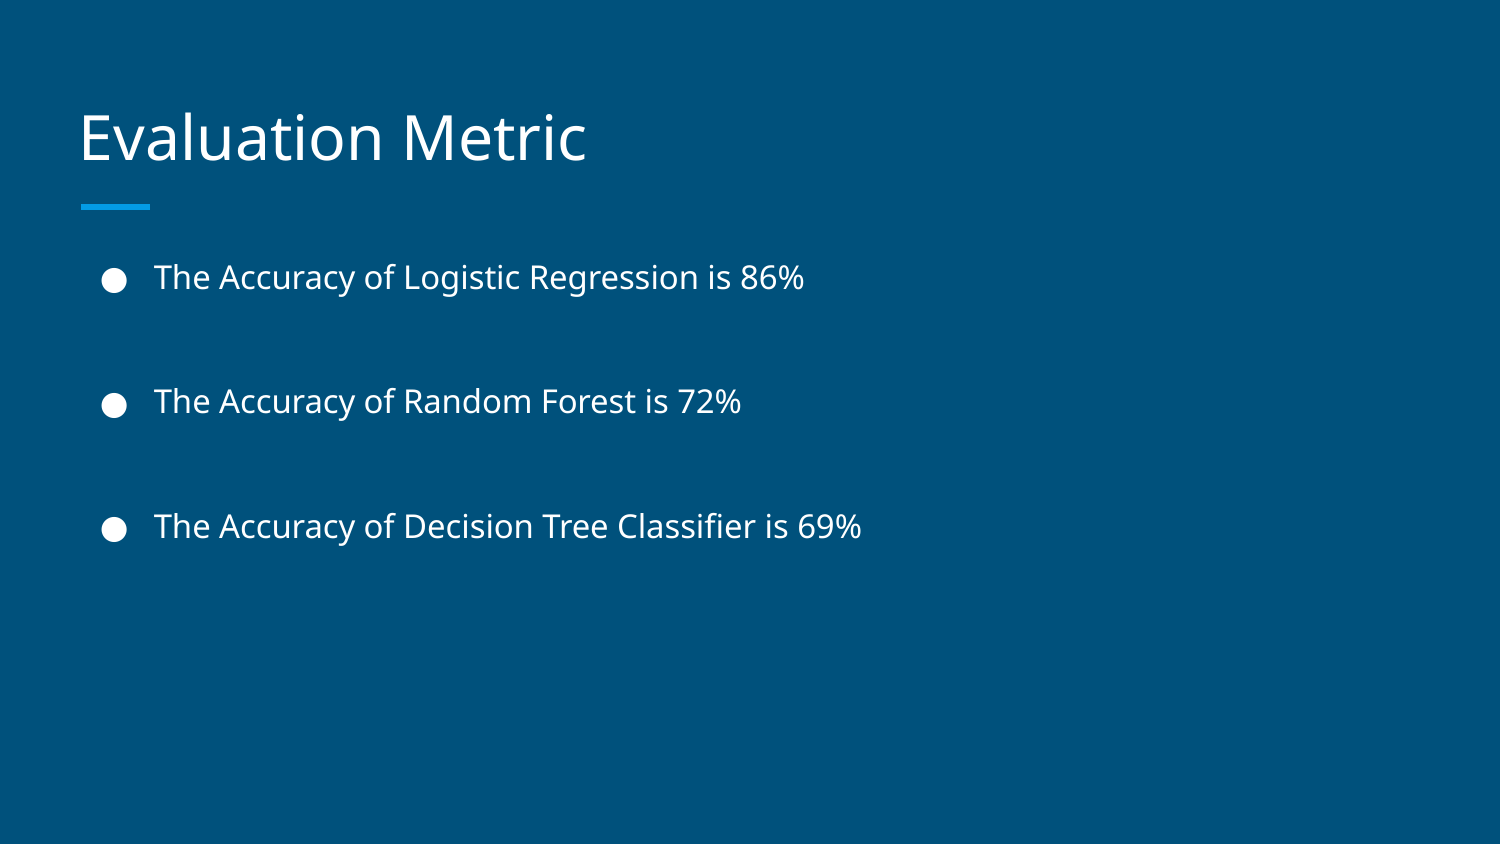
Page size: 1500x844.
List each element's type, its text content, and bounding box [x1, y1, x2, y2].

list The Accuracy of Logistic Regression is 86% The Accuracy of Random Forest is 72% The Accuracy of Decision Tree Classifier is 69% [63, 244, 1437, 750]
title Evaluation Metric [63, 75, 1437, 188]
